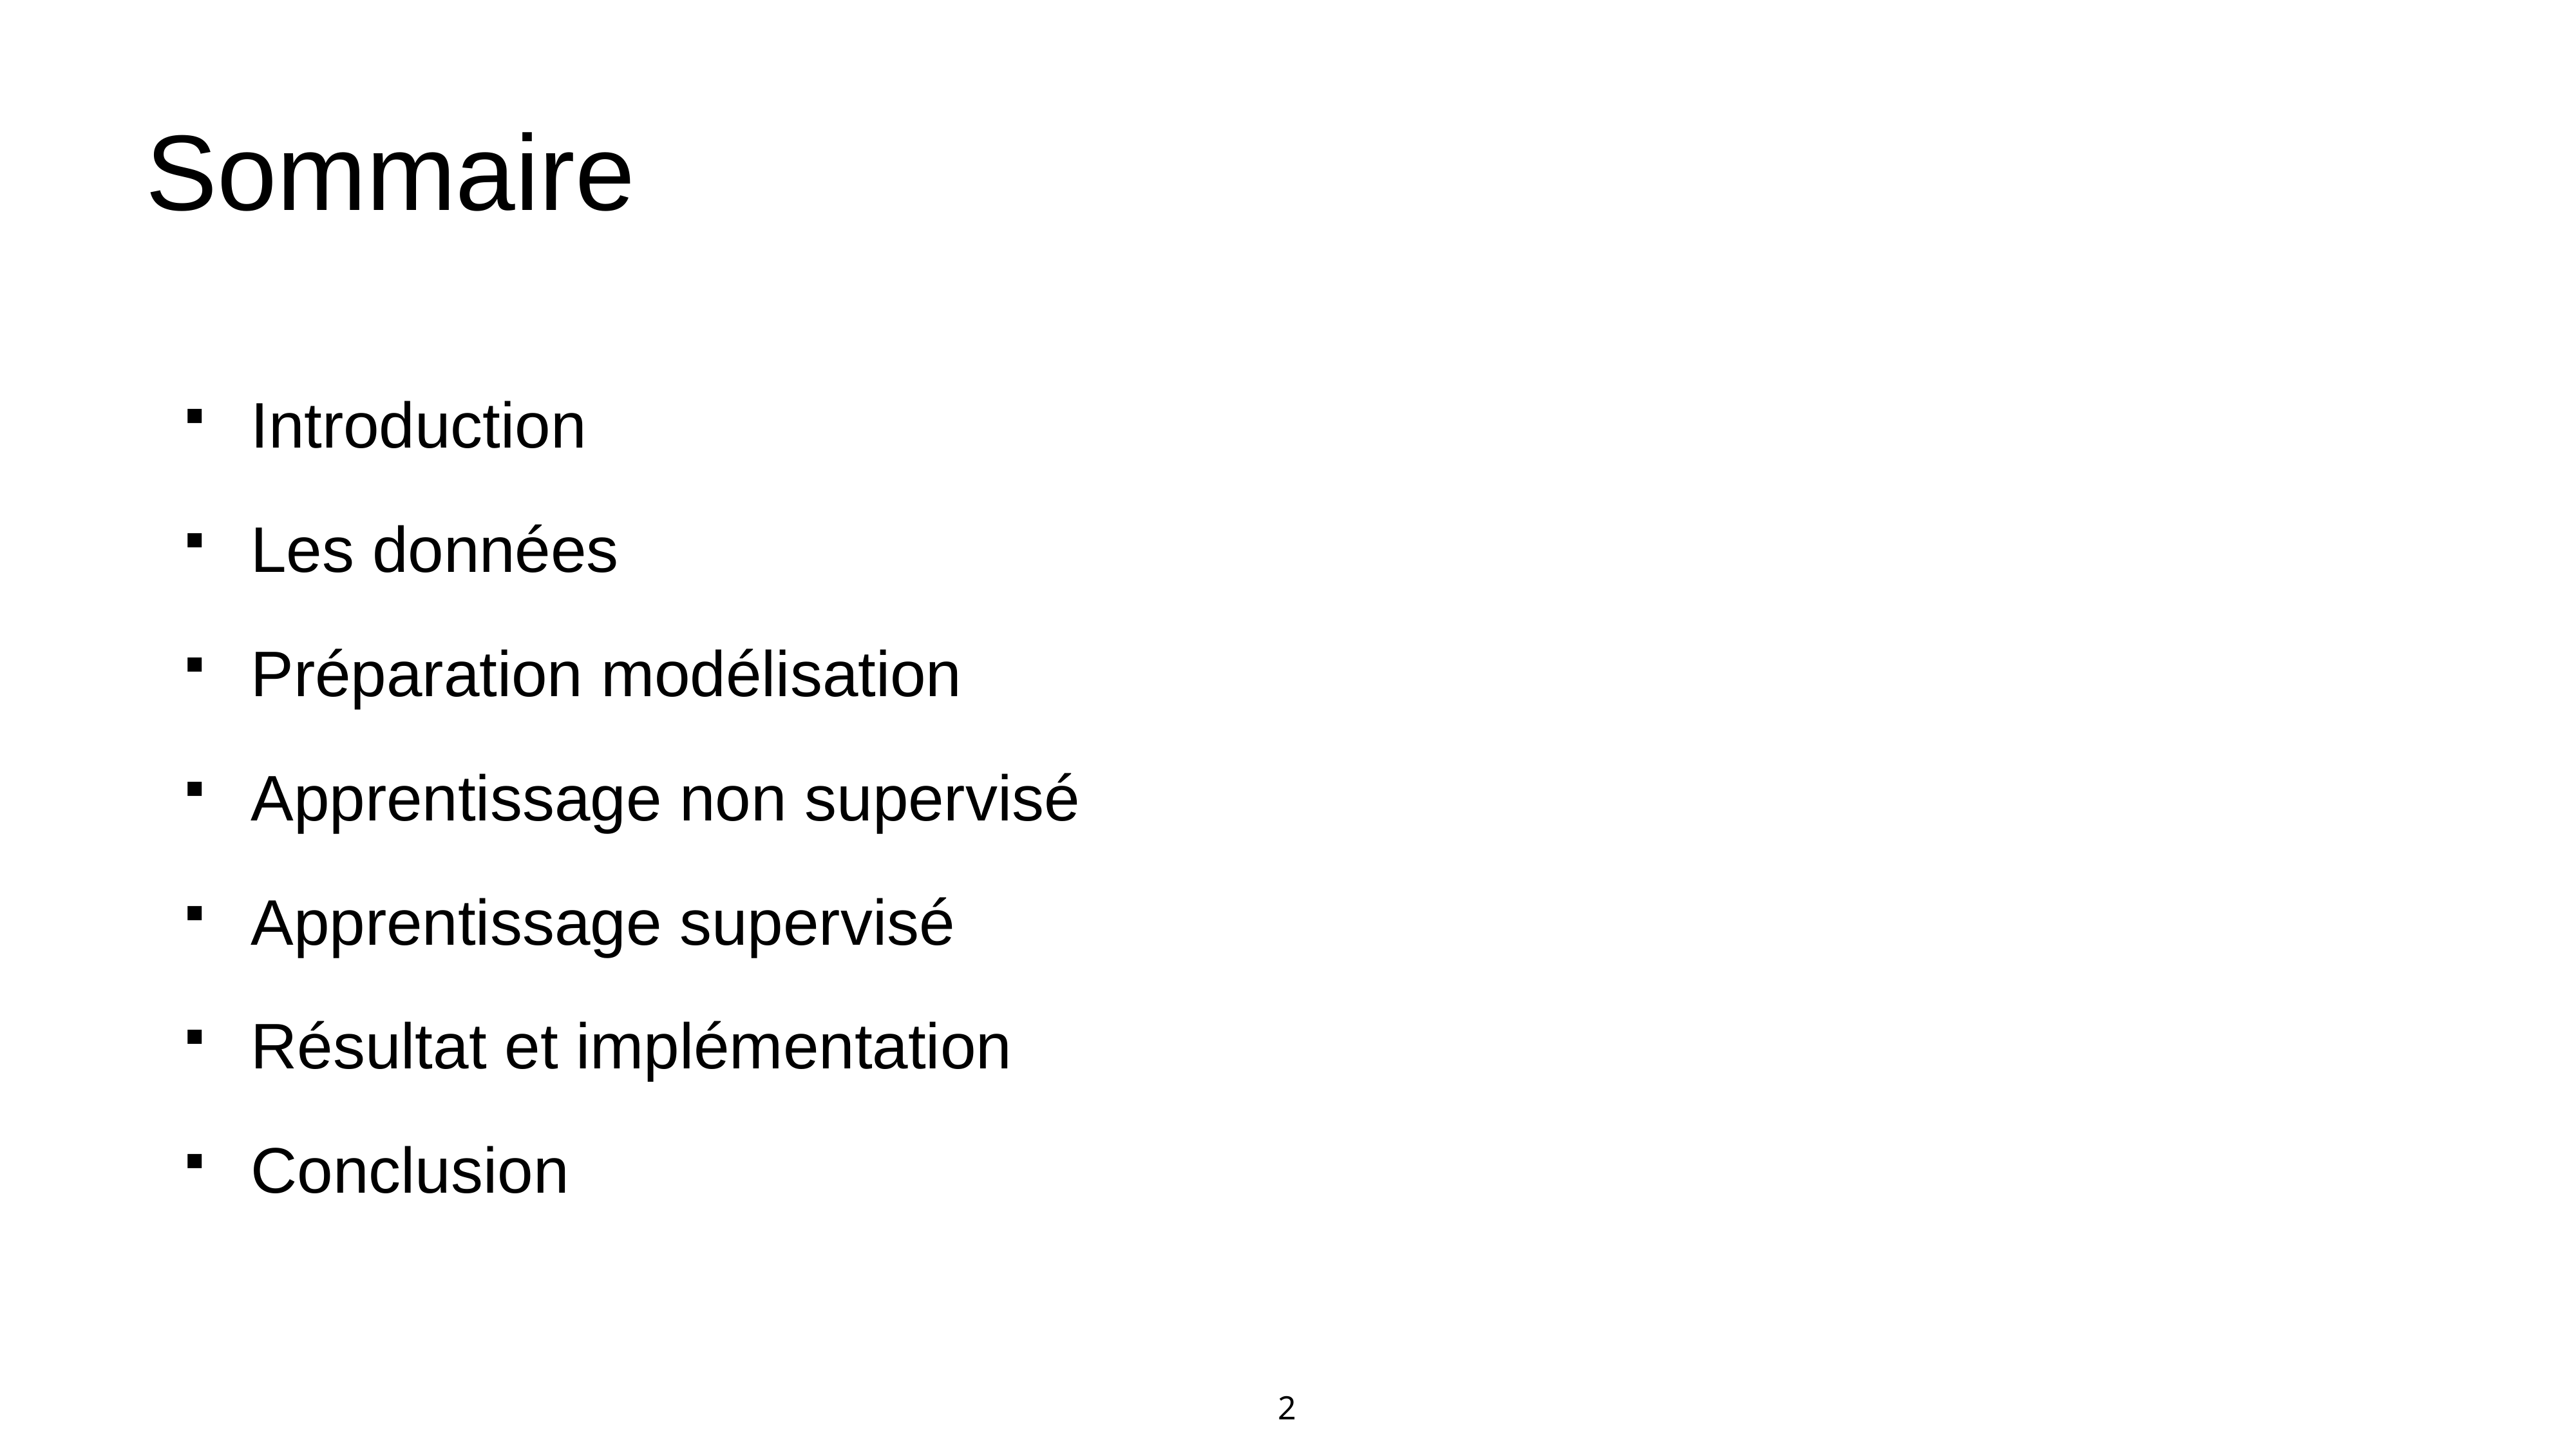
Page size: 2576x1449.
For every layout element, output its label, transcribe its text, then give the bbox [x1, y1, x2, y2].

slide_number 2 [1263, 1381, 1312, 1432]
list Introduction Les données Préparation modélisation Apprentissage non supervisé Apprentissage supervisé Résultat et implémentation Conclusion [178, 274, 2398, 1316]
text_box [522, 147, 534, 240]
title Sommaire [140, 79, 2398, 255]
